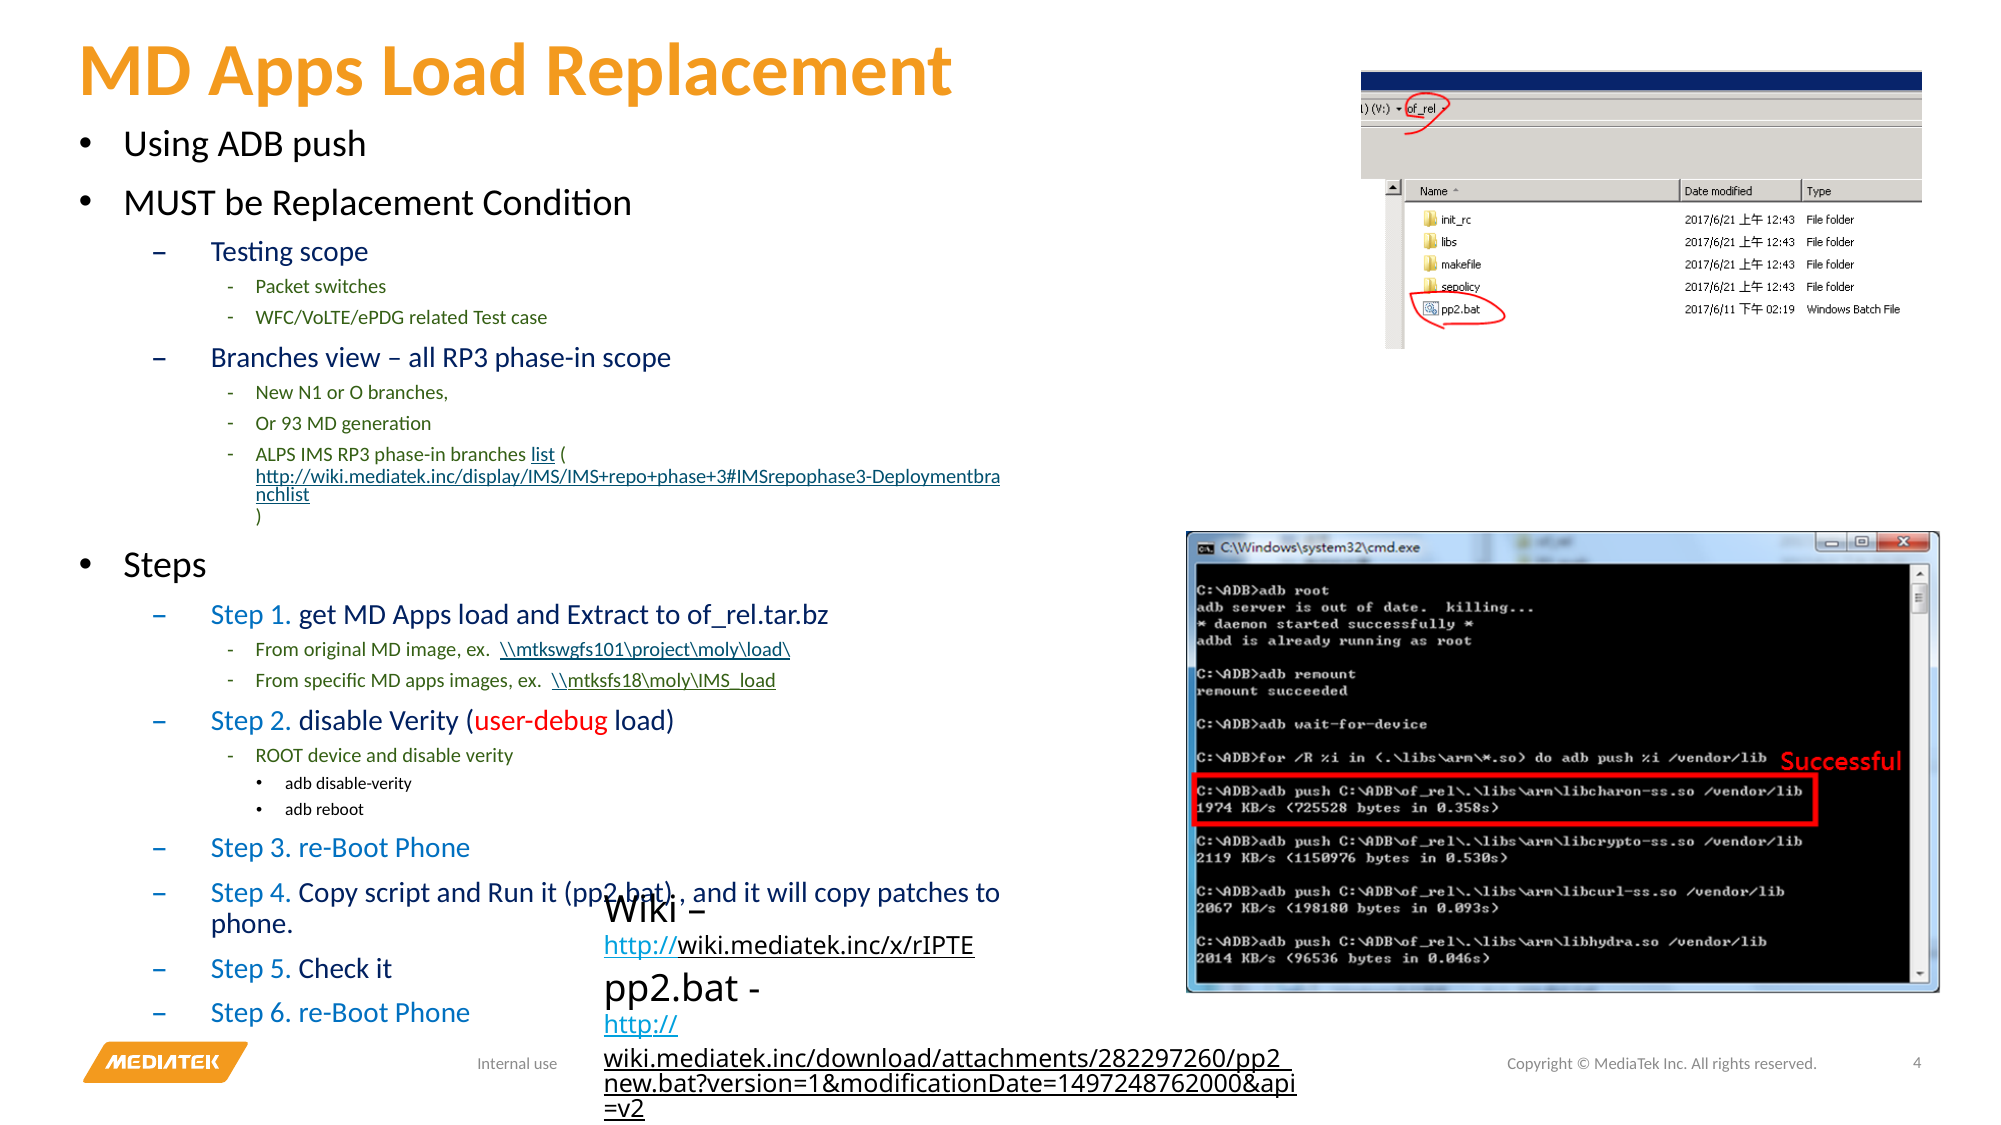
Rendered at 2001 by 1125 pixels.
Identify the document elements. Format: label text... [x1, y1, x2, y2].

footer Internal use [477, 1051, 588, 1075]
list Using ADB push MUST be Replacement Condition Testing scope Packet switches WFC/VoLTE/ePDG related Test case Branches view – all RP3 phase-in scope New N1 or O branches, Or 93 MD generation ALPS IMS RP3 phase-in branches list (http://wiki.mediatek.inc/display/IMS/IMS+repo+phase+3#IMSrepophase3-Deploymentbranchlist) Steps Step 1. get MD Apps load and Extract to of_rel.tar.bz From original MD image, ex. \\mtkswgfs101\project\moly\load\ From specific MD apps images, ex. \\mtksfs18\moly\IMS_load Step 2. disable Verity (user-debug load) ROOT device and disable verity adb disable-verity adb reboot Step 3. re-Boot Phone Step 4. Copy script and Run it (pp2.bat) , and it will copy patches to phone. Step 5. Check it Step 6. re-Boot Phone [78, 123, 1017, 1021]
slide_number Copyright © MediaTek Inc. All rights reserved. [1321, 1051, 1819, 1075]
text_box Wiki – http://wiki.mediatek.inc/x/rIPTE pp2.bat - http://wiki.mediatek.inc/download/attachments/282297260/pp2_new.bat?version=1&modificationDate=1497248762000&api=v2 [588, 877, 1321, 1114]
title MD Apps Load Replacement [78, 36, 1922, 145]
picture [1361, 70, 1922, 349]
slide_number 4 [1860, 1050, 1922, 1075]
picture [1185, 531, 1941, 994]
